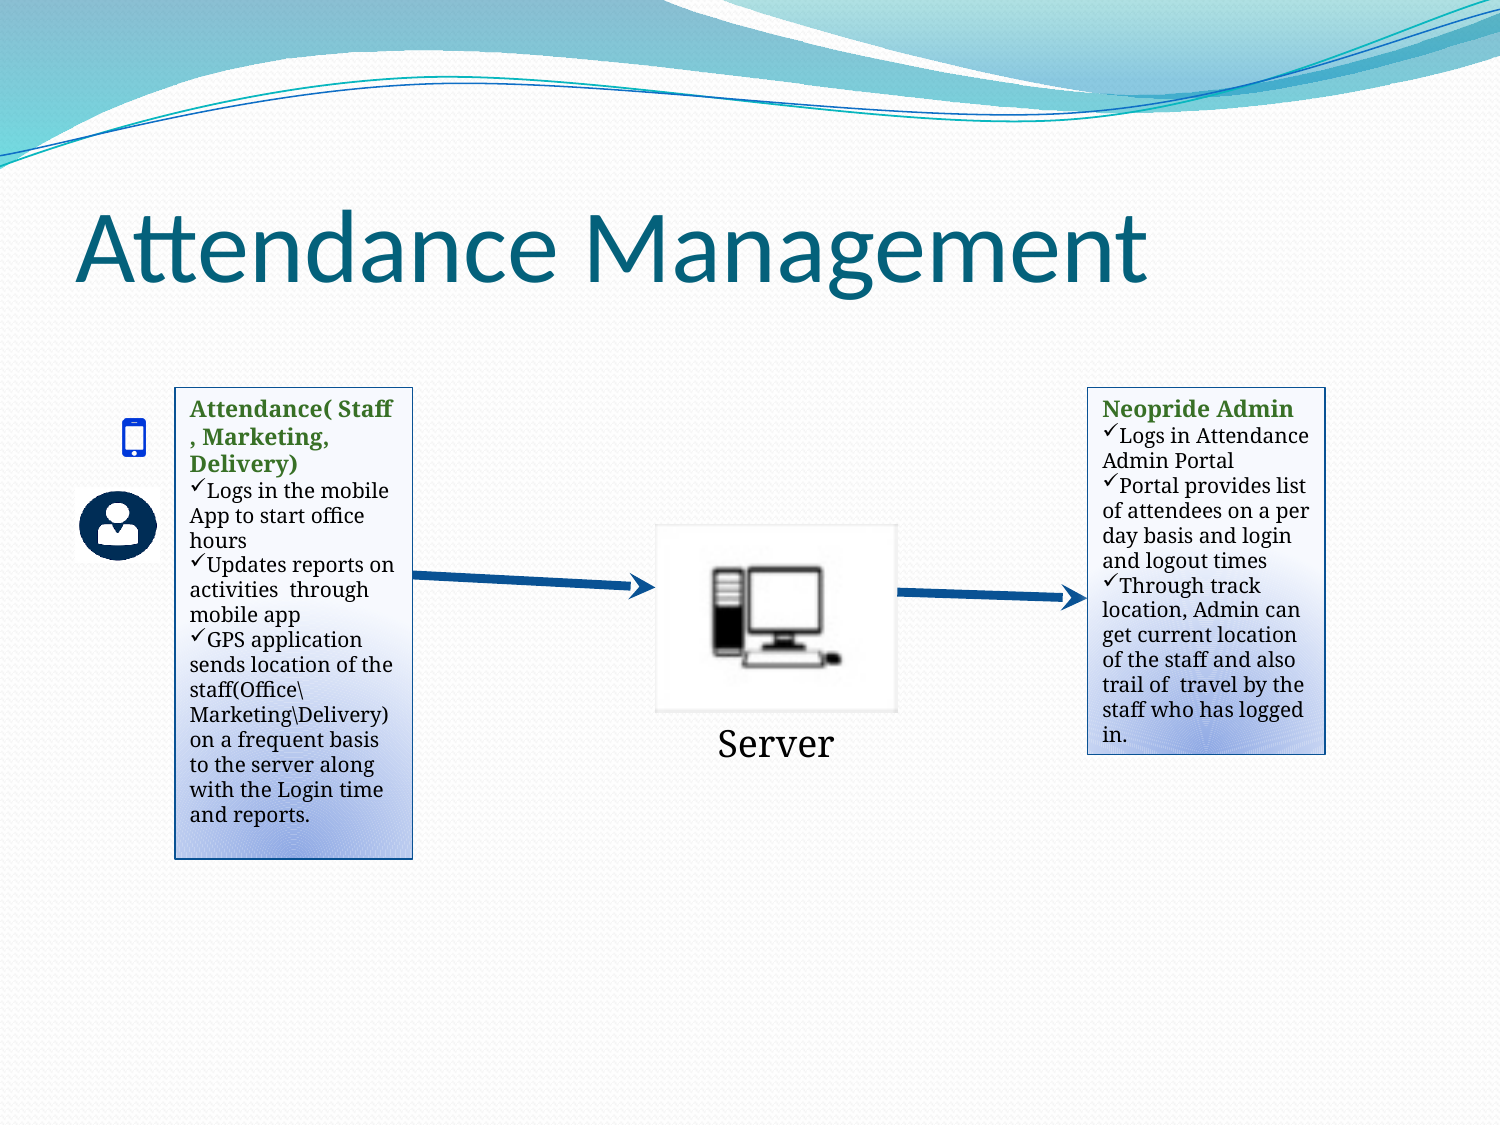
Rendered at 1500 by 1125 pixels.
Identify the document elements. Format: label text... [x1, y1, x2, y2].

picture [74, 487, 160, 563]
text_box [897, 591, 1088, 599]
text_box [412, 574, 656, 588]
title Attendance Management [75, 115, 1425, 303]
picture [121, 418, 146, 457]
text_box Server [702, 727, 850, 773]
picture [655, 524, 898, 713]
text_box Attendance( Staff, Marketing, Delivery) Logs in the mobile App to start office hours Updates reports on activities through mobile app GPS application sends location of the staff(Office\Marketing\Delivery) on a frequent basis to the server along with the Login time and reports. [174, 387, 413, 860]
text_box Neopride Admin Logs in Attendance Admin Portal Portal provides list of attendees on a per day basis and login and logout times Through track location, Admin can get current location of the staff and also trail of travel by the staff who has logged in. [1087, 387, 1326, 755]
